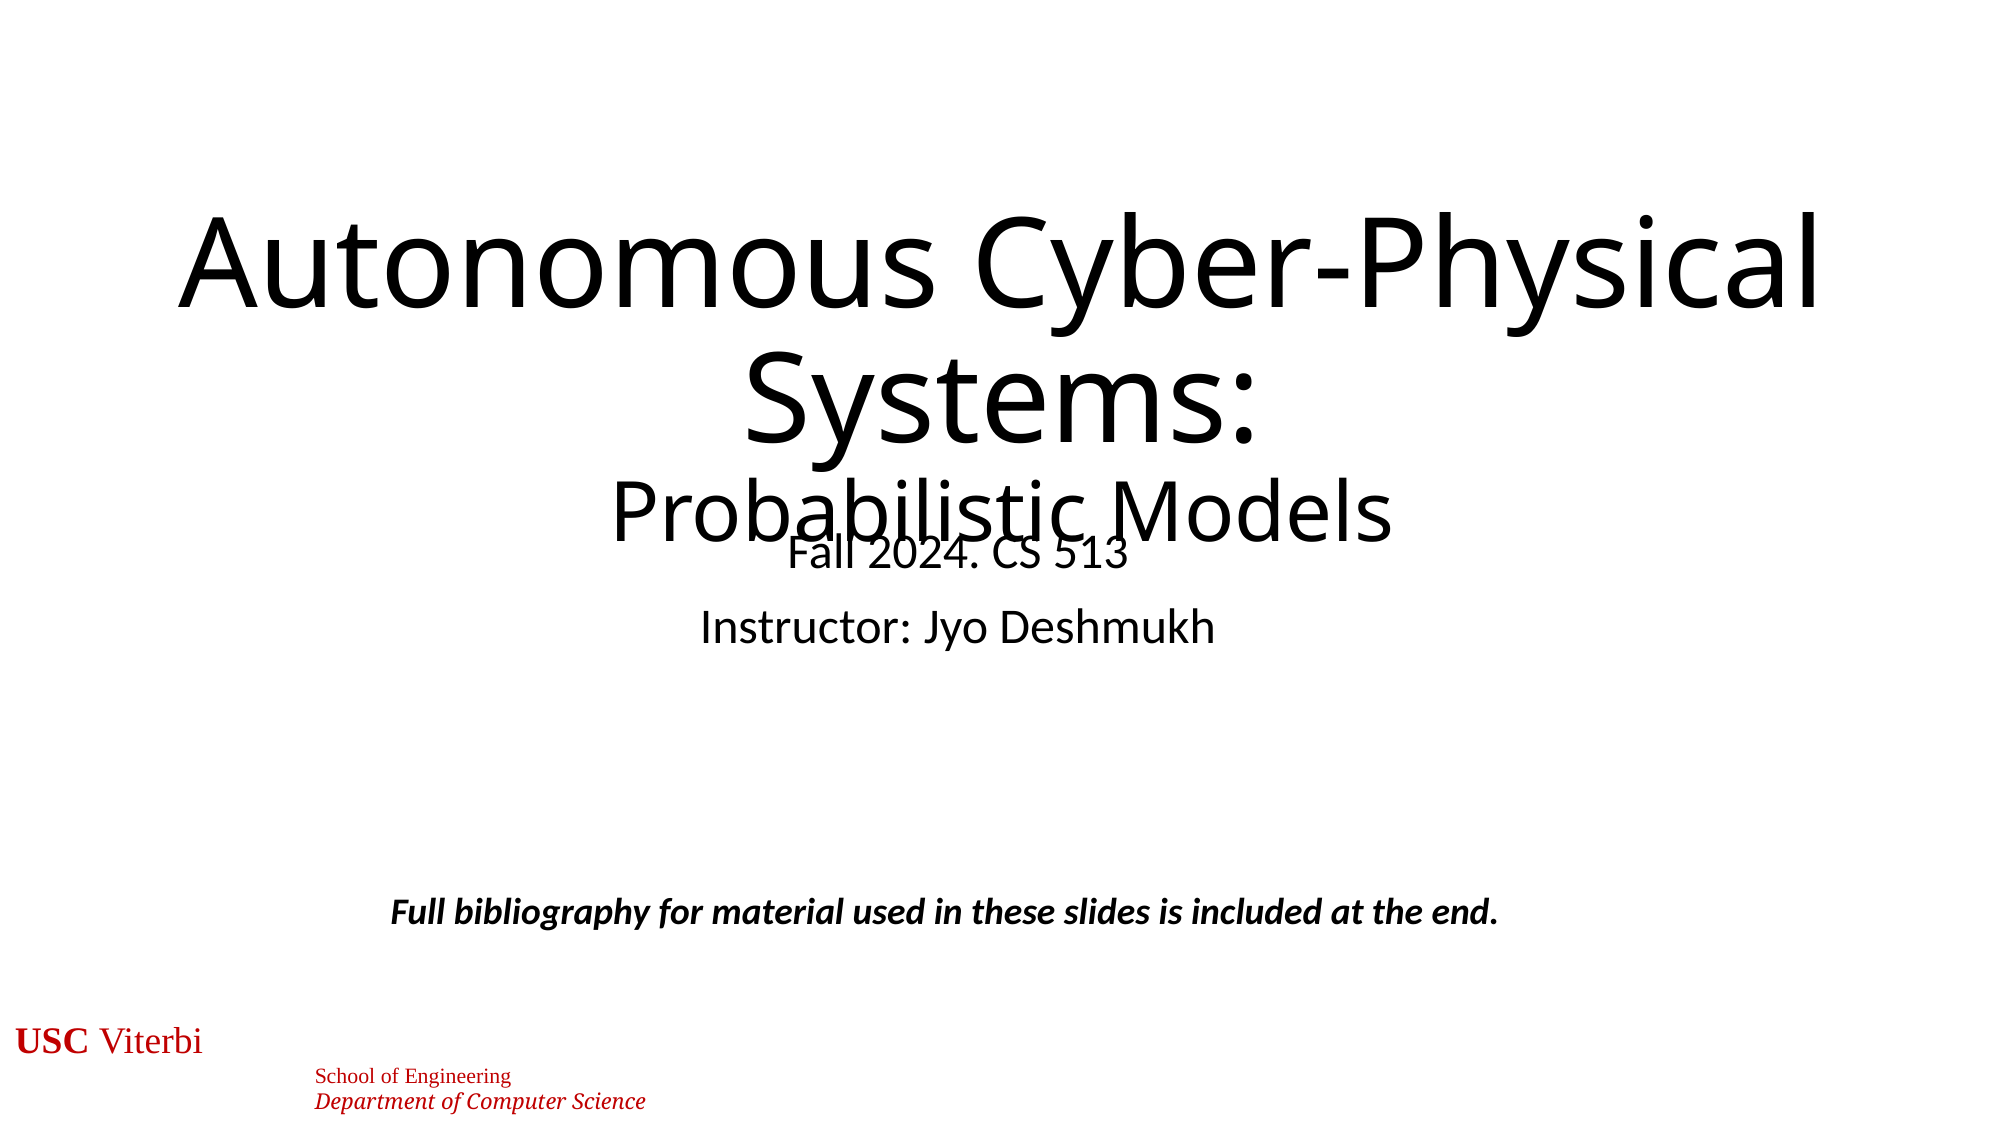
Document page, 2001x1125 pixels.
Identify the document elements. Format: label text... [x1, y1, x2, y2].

title Autonomous Cyber-Physical Systems: Probabilistic Models [32, 184, 1972, 576]
subtitle Fall 2024. CS 513 Instructor: Jyo Deshmukh [207, 517, 1708, 790]
text_box Full bibliography for material used in these slides is included at the end. [375, 880, 1629, 940]
